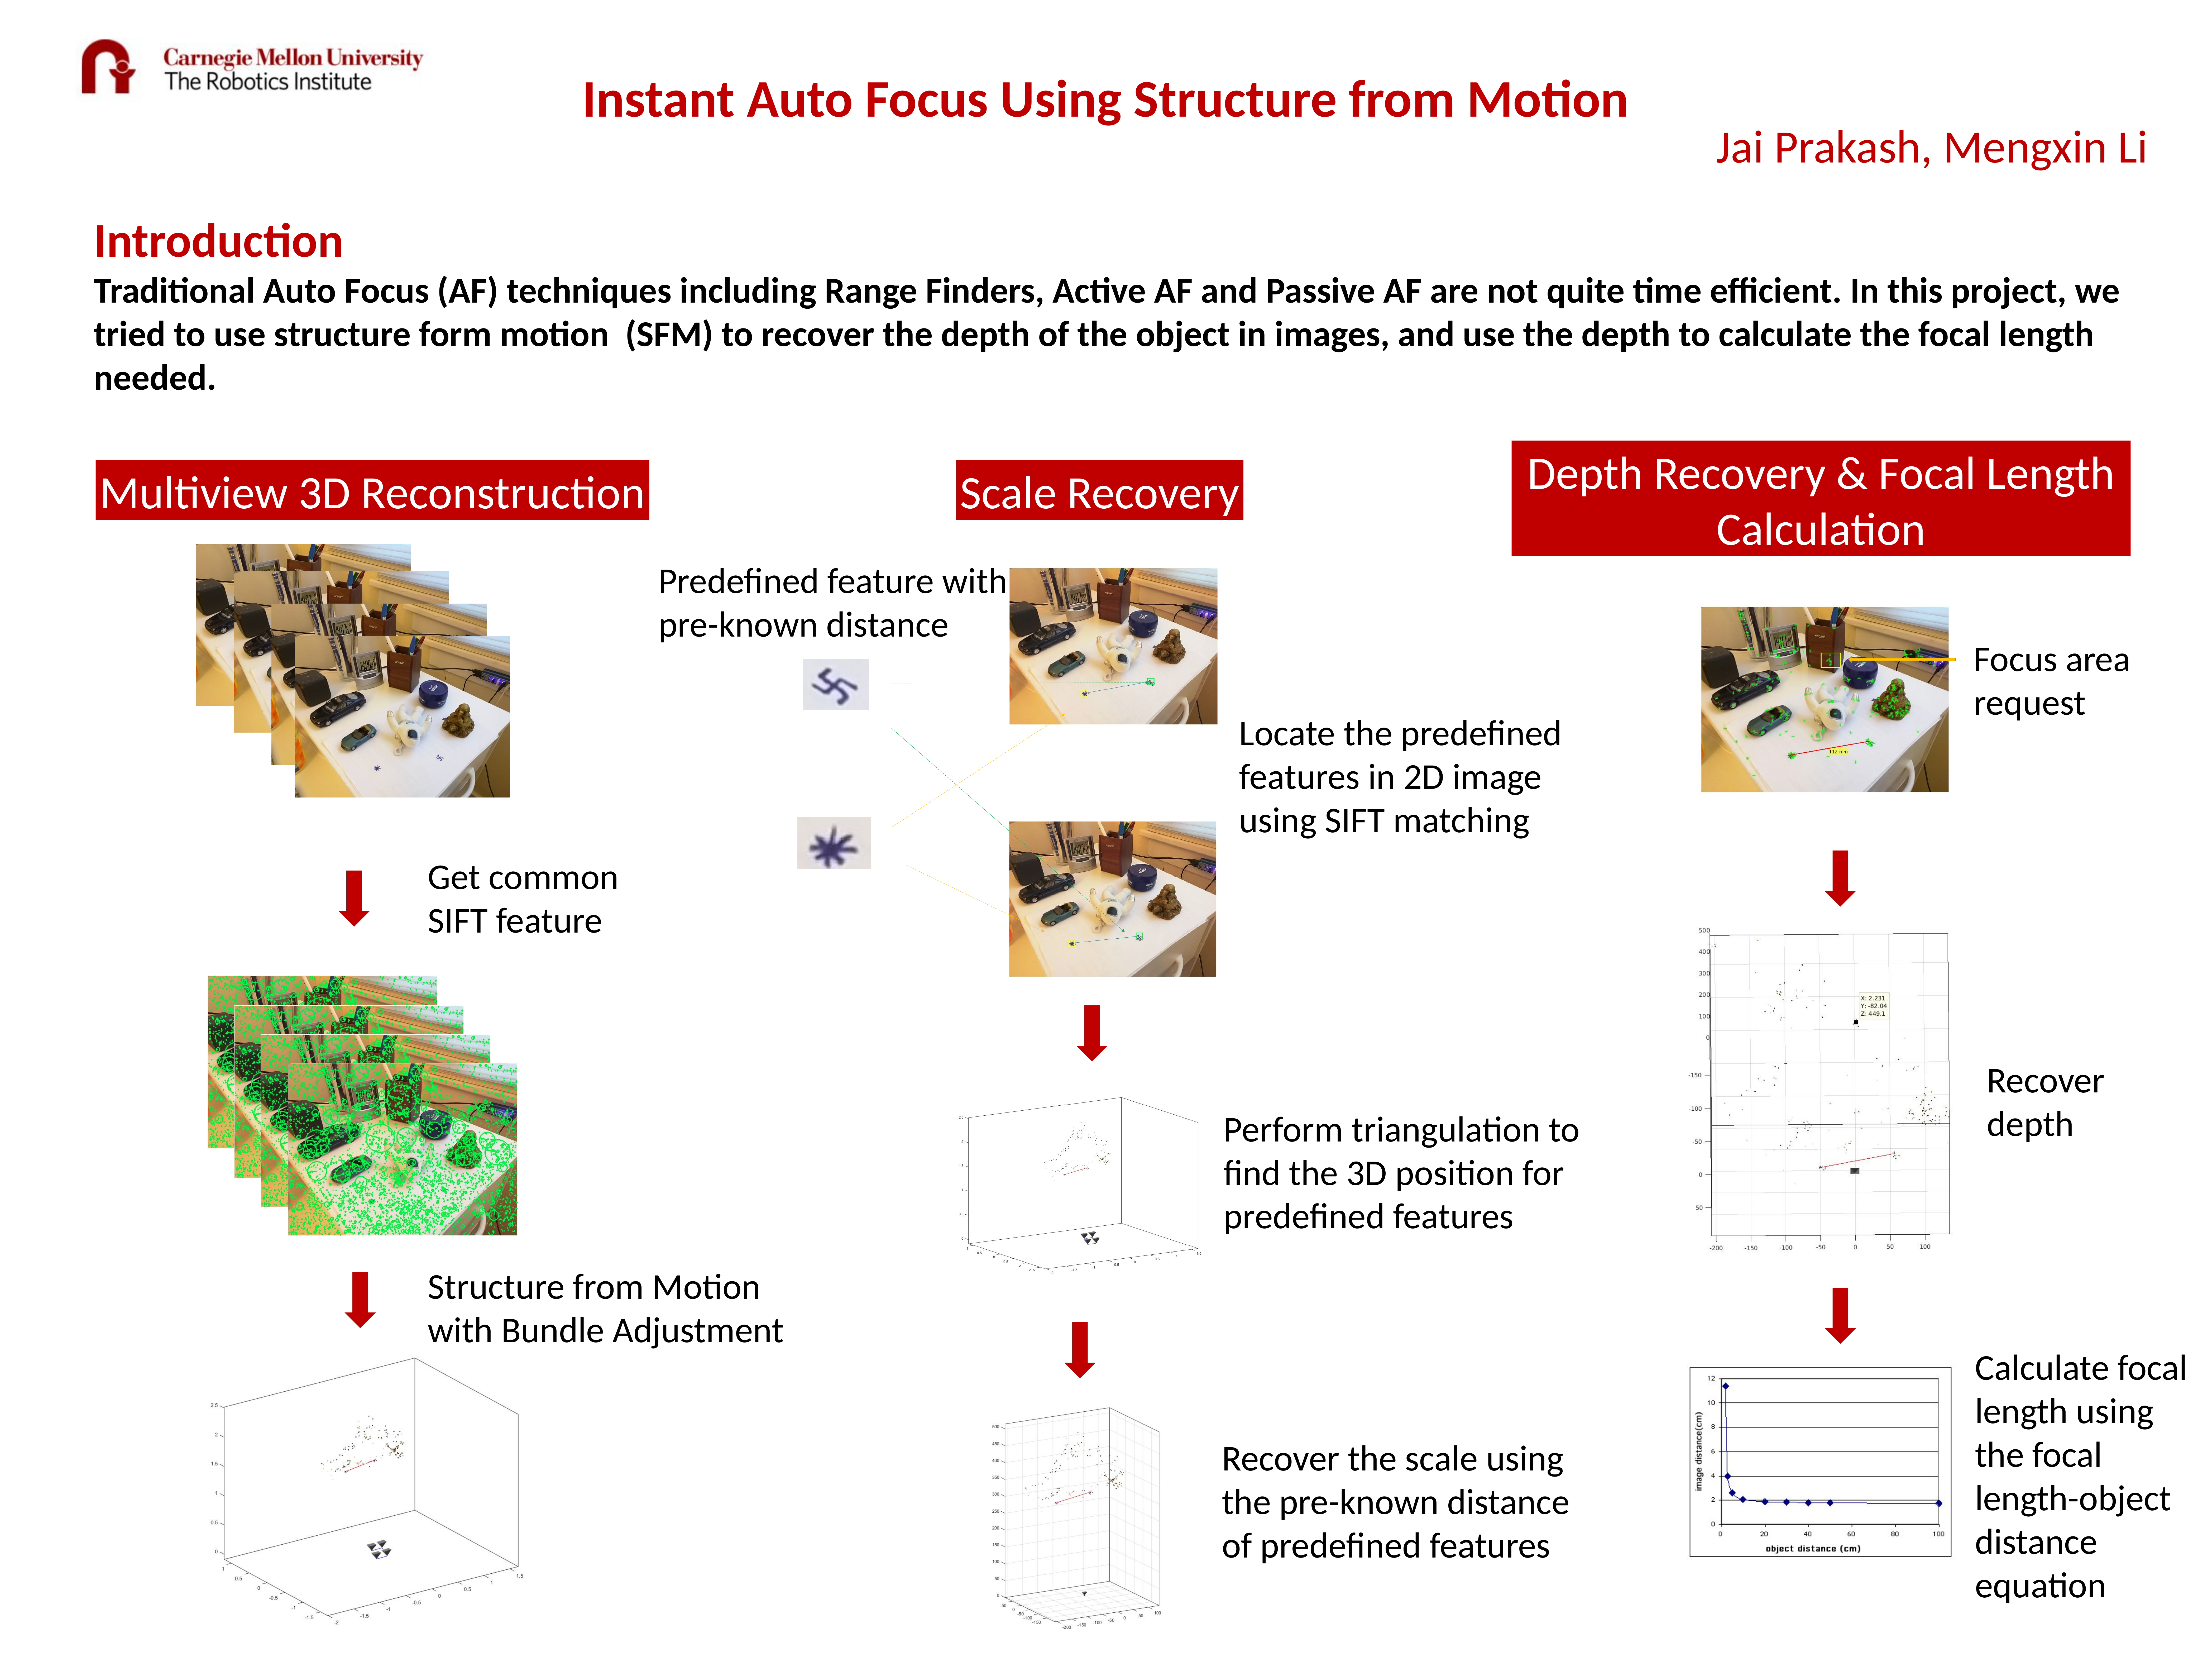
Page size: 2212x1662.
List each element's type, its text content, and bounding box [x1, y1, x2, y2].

picture [1686, 1364, 1956, 1561]
picture [797, 817, 871, 869]
picture [1009, 567, 1218, 725]
picture [44, 38, 429, 102]
text_box Get common SIFT feature [424, 851, 682, 942]
text_box Calculate focal length using the focal length-object distance equation [1971, 1341, 2204, 1607]
text_box Jai Prakash, Mengxin Li [1712, 114, 2152, 174]
picture [803, 659, 869, 710]
text_box Depth Recovery & Focal Length Calculation [1511, 441, 2131, 556]
picture [804, 1388, 1341, 1651]
text_box Perform triangulation to find the 3D position for predefined features [1256, 1103, 1595, 1238]
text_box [892, 713, 1065, 827]
text_box Predefined feature with pre-known distance [654, 555, 1017, 646]
picture [92, 1334, 631, 1651]
picture [1688, 923, 1962, 1257]
picture [207, 975, 518, 1236]
text_box Recover depth [1983, 1054, 2152, 1145]
text_box Multiview 3D Reconstruction [95, 460, 649, 520]
text_box [1825, 1288, 1856, 1344]
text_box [891, 728, 1125, 932]
picture [1009, 821, 1217, 977]
text_box Focus area request [1976, 633, 2138, 724]
text_box Structure from Motion with Bundle Adjustment [424, 1260, 817, 1351]
picture [1674, 596, 1976, 814]
text_box Introduction Traditional Auto Focus (AF) techniques including Range Finders, Active AF and Passive AF are not quite time efficient. In this project, we tried to use structure form motion (SFM) to recover the depth of the object in images, and use the depth to calculate the focal length needed. [90, 207, 2194, 399]
text_box Recover the scale using the pre-known distance of predefined features [1341, 1432, 1593, 1567]
text_box Locate the predefined features in 2D image using SIFT matching [1235, 707, 1573, 842]
text_box [344, 1272, 376, 1328]
text_box [1825, 850, 1856, 907]
text_box [338, 870, 370, 927]
picture [898, 1081, 1256, 1292]
picture [196, 544, 510, 797]
text_box [1064, 1322, 1096, 1378]
text_box [1076, 1005, 1108, 1062]
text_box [906, 865, 1045, 932]
text_box Scale Recovery [956, 460, 1243, 520]
text_box Instant Auto Focus Using Structure from Motion [578, 62, 1634, 130]
